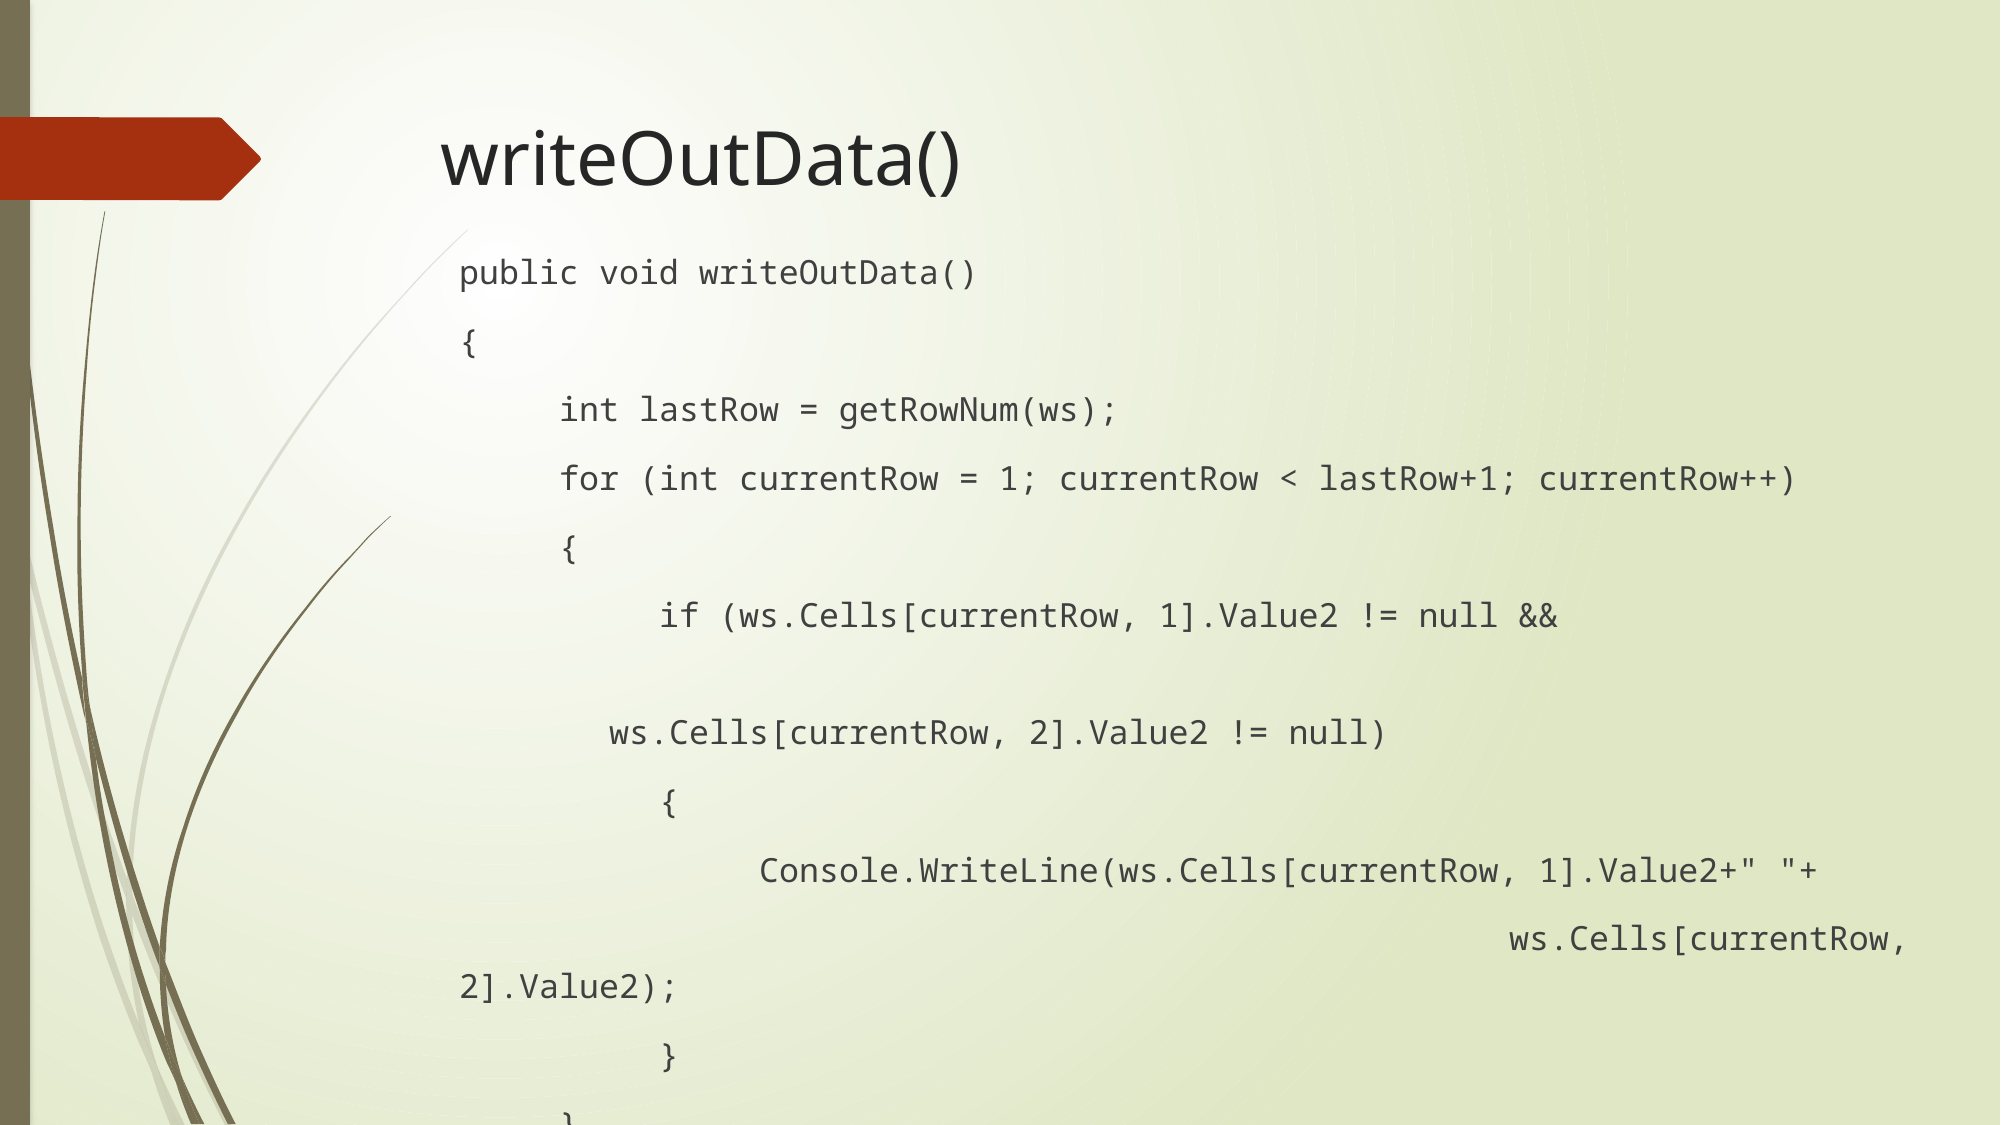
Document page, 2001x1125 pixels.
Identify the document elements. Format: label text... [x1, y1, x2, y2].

title writeOutData() [425, 102, 1888, 313]
list public void writeOutData() { int lastRow = getRowNum(ws); for (int currentRow = 1; currentRow < lastRow+1; currentRow++) { if (ws.Cells[currentRow, 1].Value2 != null && ws.Cells[currentRow, 2].Value2 != null) { Console.WriteLine(ws.Cells[currentRow, 1].Value2+" "+ ws.Cells[currentRow, 2].Value2); } } } [444, 235, 1956, 1125]
